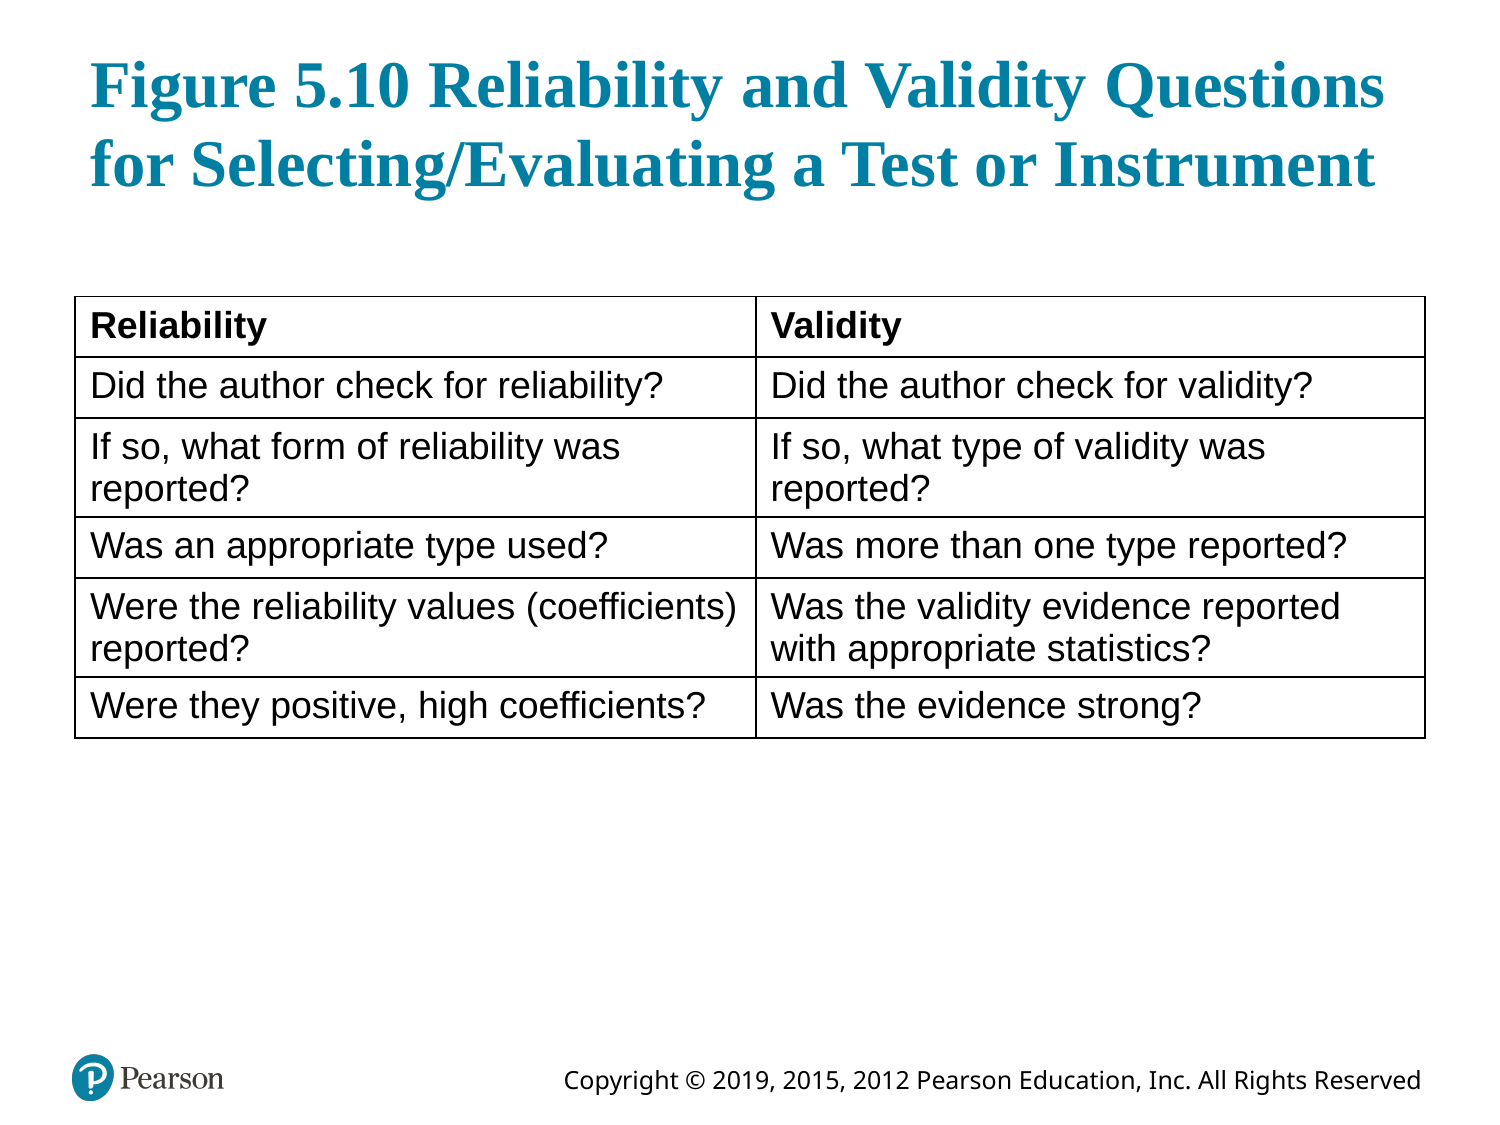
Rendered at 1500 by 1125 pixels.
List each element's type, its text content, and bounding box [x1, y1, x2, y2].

table_cell Were they positive, high coefficients? [76, 678, 755, 737]
picture [80, 1063, 106, 1088]
table_cell Were the reliability values (coefficients) reported? [76, 579, 755, 676]
table_cell Did the author check for reliability? [76, 358, 755, 417]
table_cell Was the validity evidence reported with appropriate statistics? [757, 579, 1424, 676]
table_cell Was an appropriate type used? [76, 518, 755, 577]
table_cell If so, what form of reliability was reported? [76, 419, 755, 516]
picture [72, 1087, 83, 1101]
table_header Validity [757, 297, 1424, 356]
picture [98, 1054, 224, 1101]
table_cell If so, what type of validity was reported? [757, 419, 1424, 516]
table_header Reliability [76, 297, 755, 356]
table_cell Did the author check for validity? [757, 358, 1424, 417]
title Figure 5.10 Reliability and Validity Questions for Selecting/Evaluating a Test or Instrument [75, 35, 1425, 216]
table_cell Was more than one type reported? [757, 518, 1424, 577]
table_cell Was the evidence strong? [757, 678, 1424, 737]
picture [72, 1054, 88, 1070]
